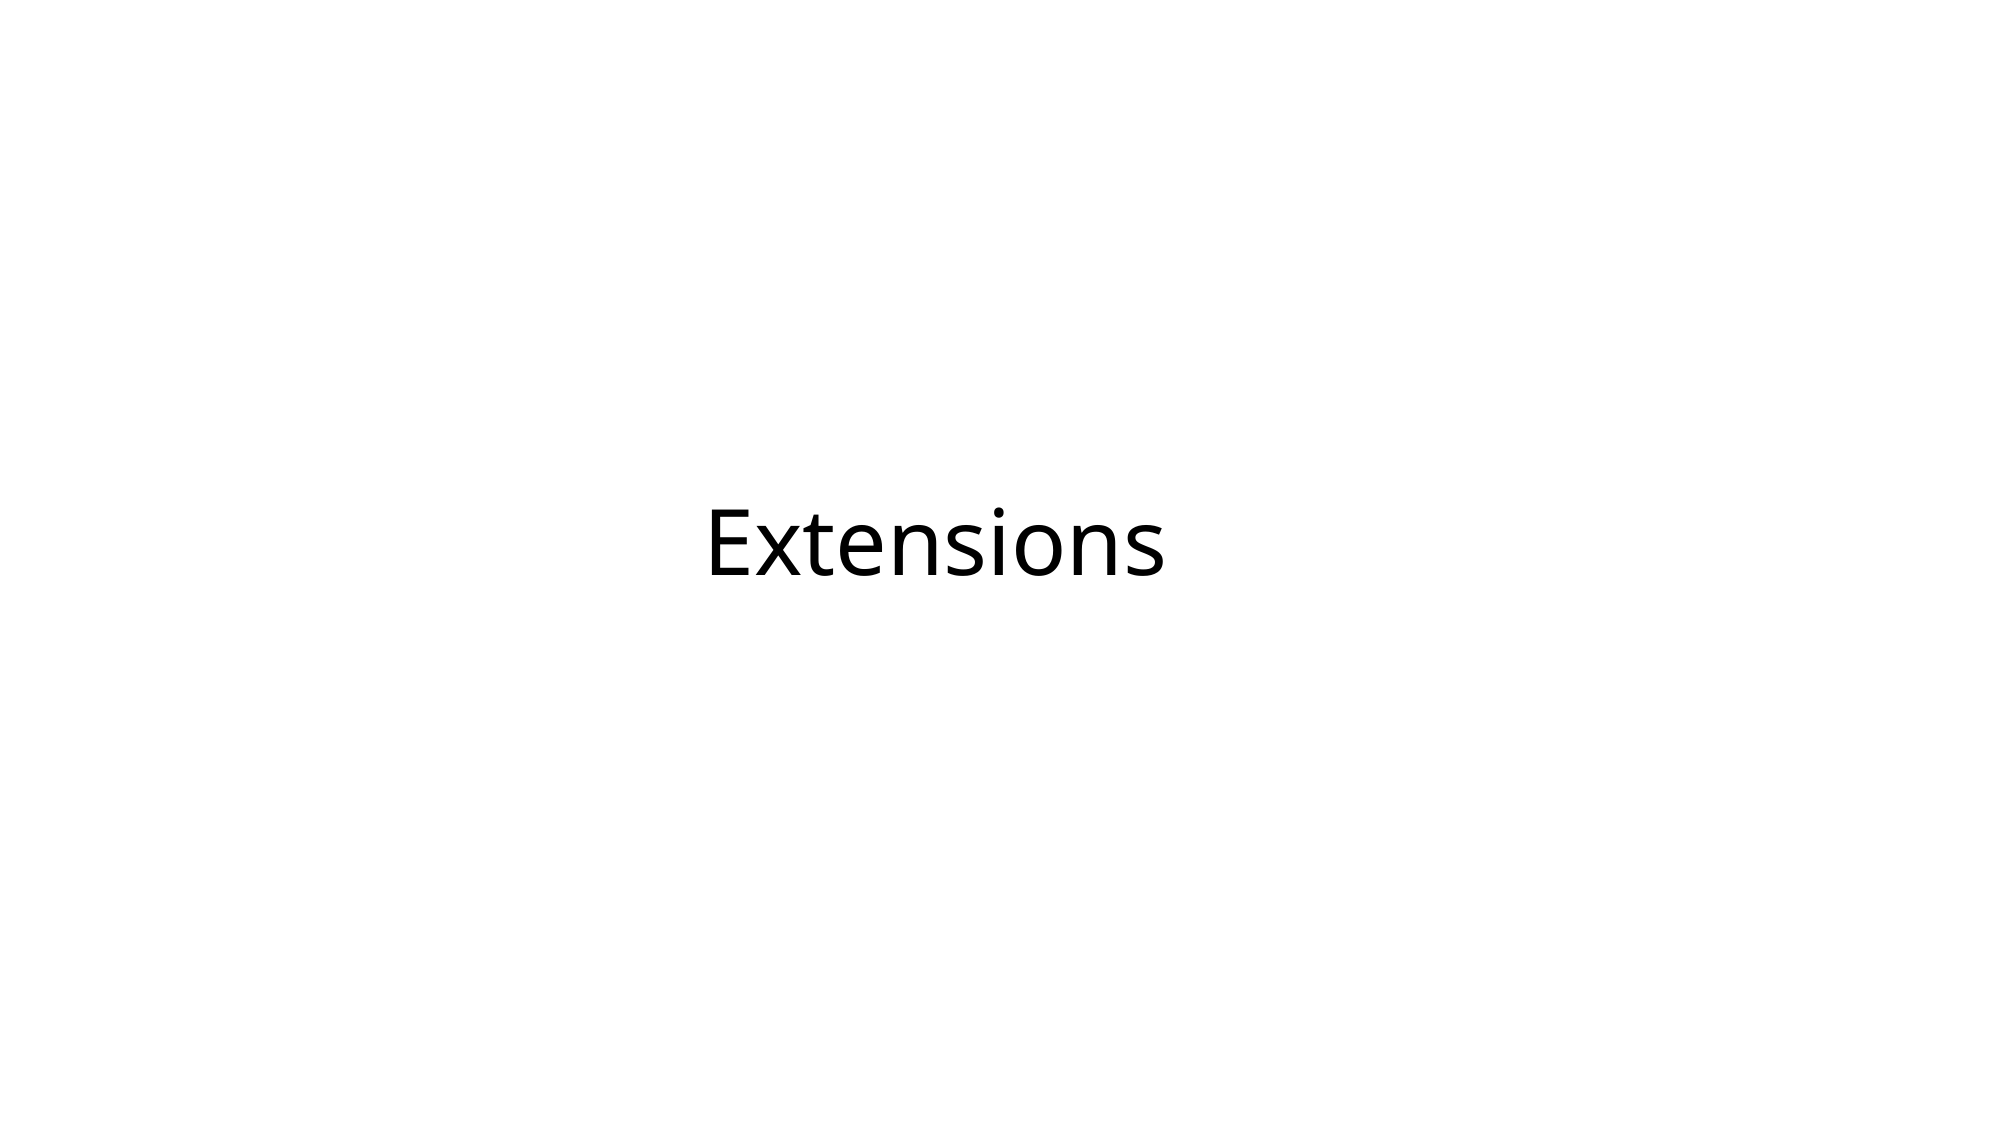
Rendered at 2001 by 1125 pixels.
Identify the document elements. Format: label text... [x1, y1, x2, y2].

title Extensions [73, 436, 1799, 655]
